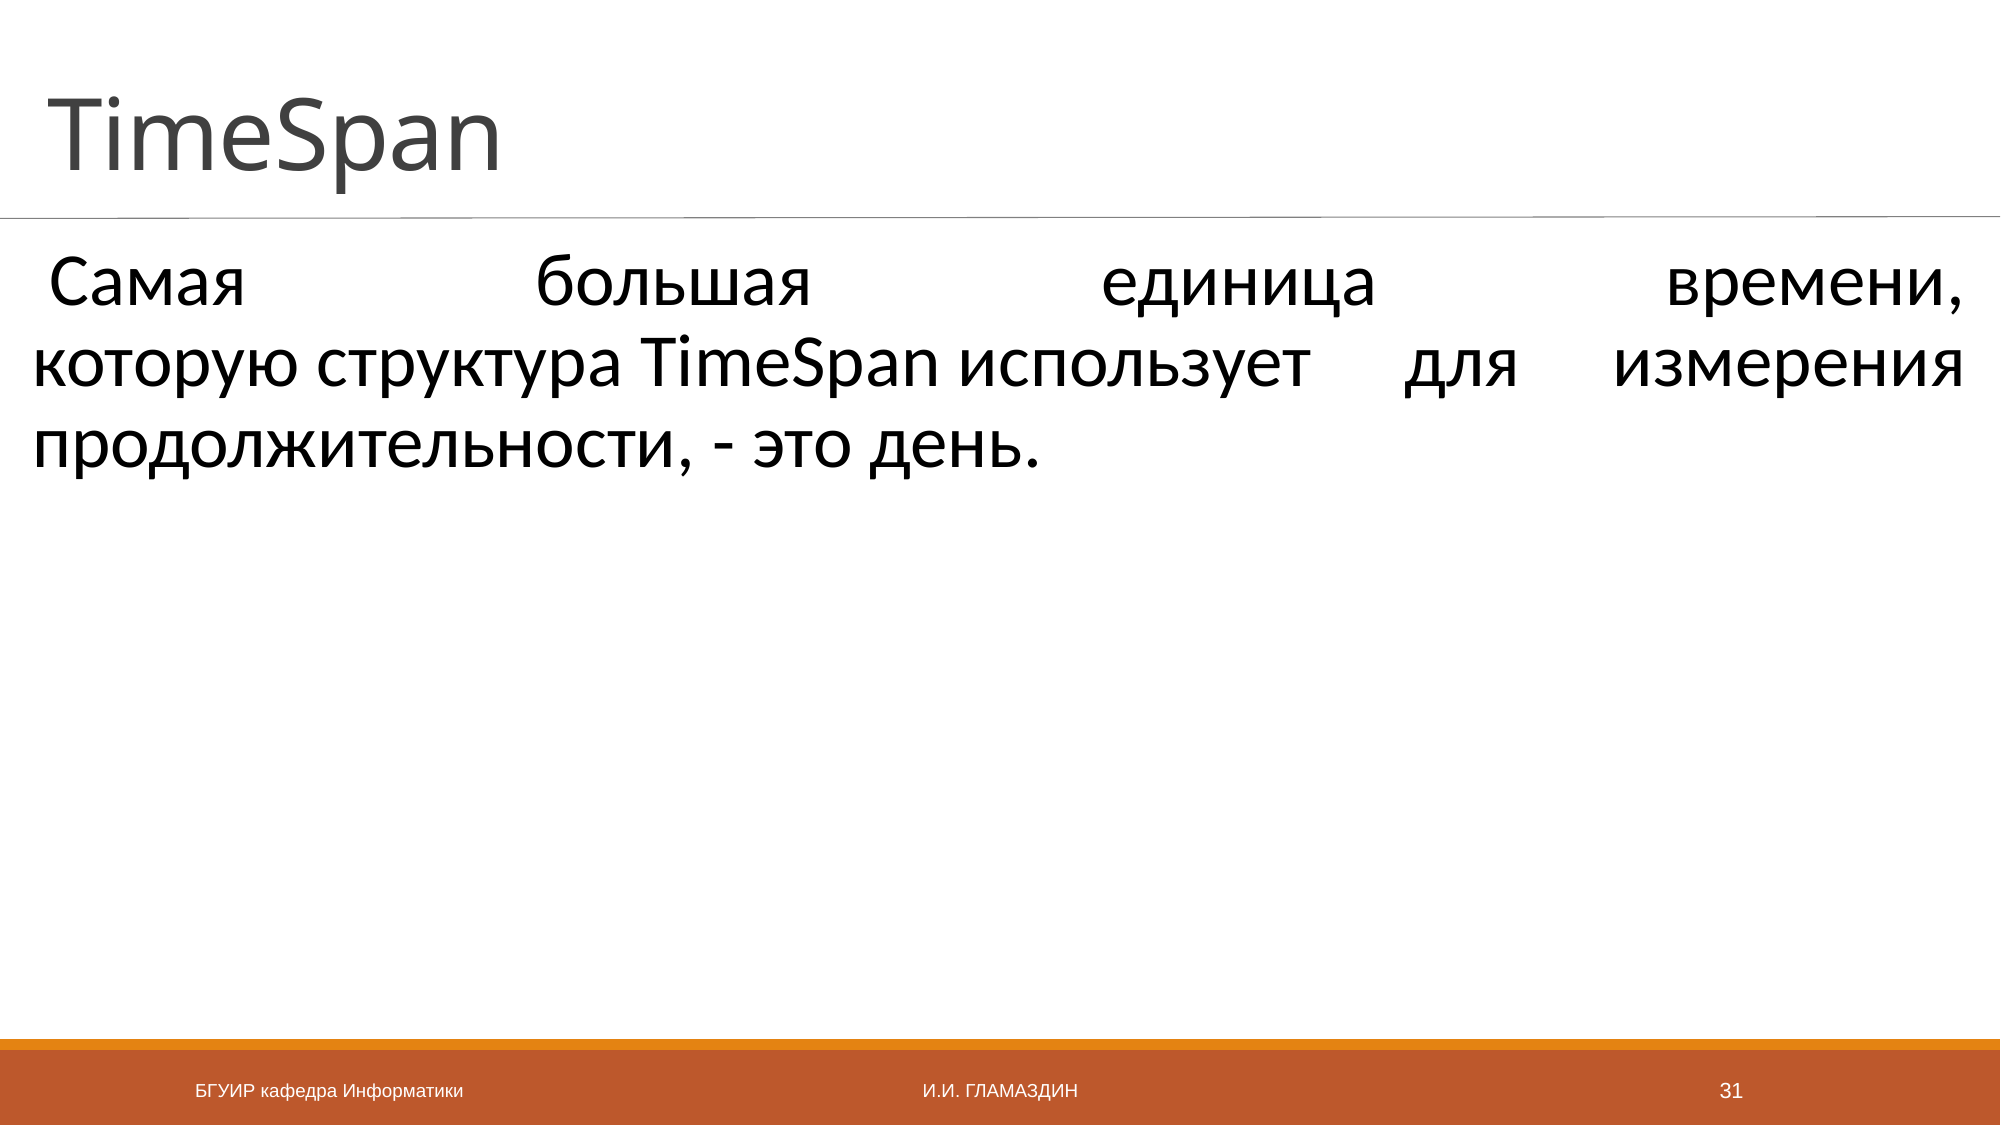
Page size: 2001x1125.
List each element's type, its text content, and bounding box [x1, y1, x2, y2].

list Самая большая единица времени, которую структура TimeSpan использует для измерения продолжительности, - это день. [32, 233, 1967, 1025]
slide_number БГУИР кафедра Информатики [180, 1059, 586, 1120]
footer И.И. Гламаздин [604, 1059, 1396, 1120]
slide_number 31 [1624, 1059, 1840, 1120]
title TimeSpan [32, 47, 1967, 198]
